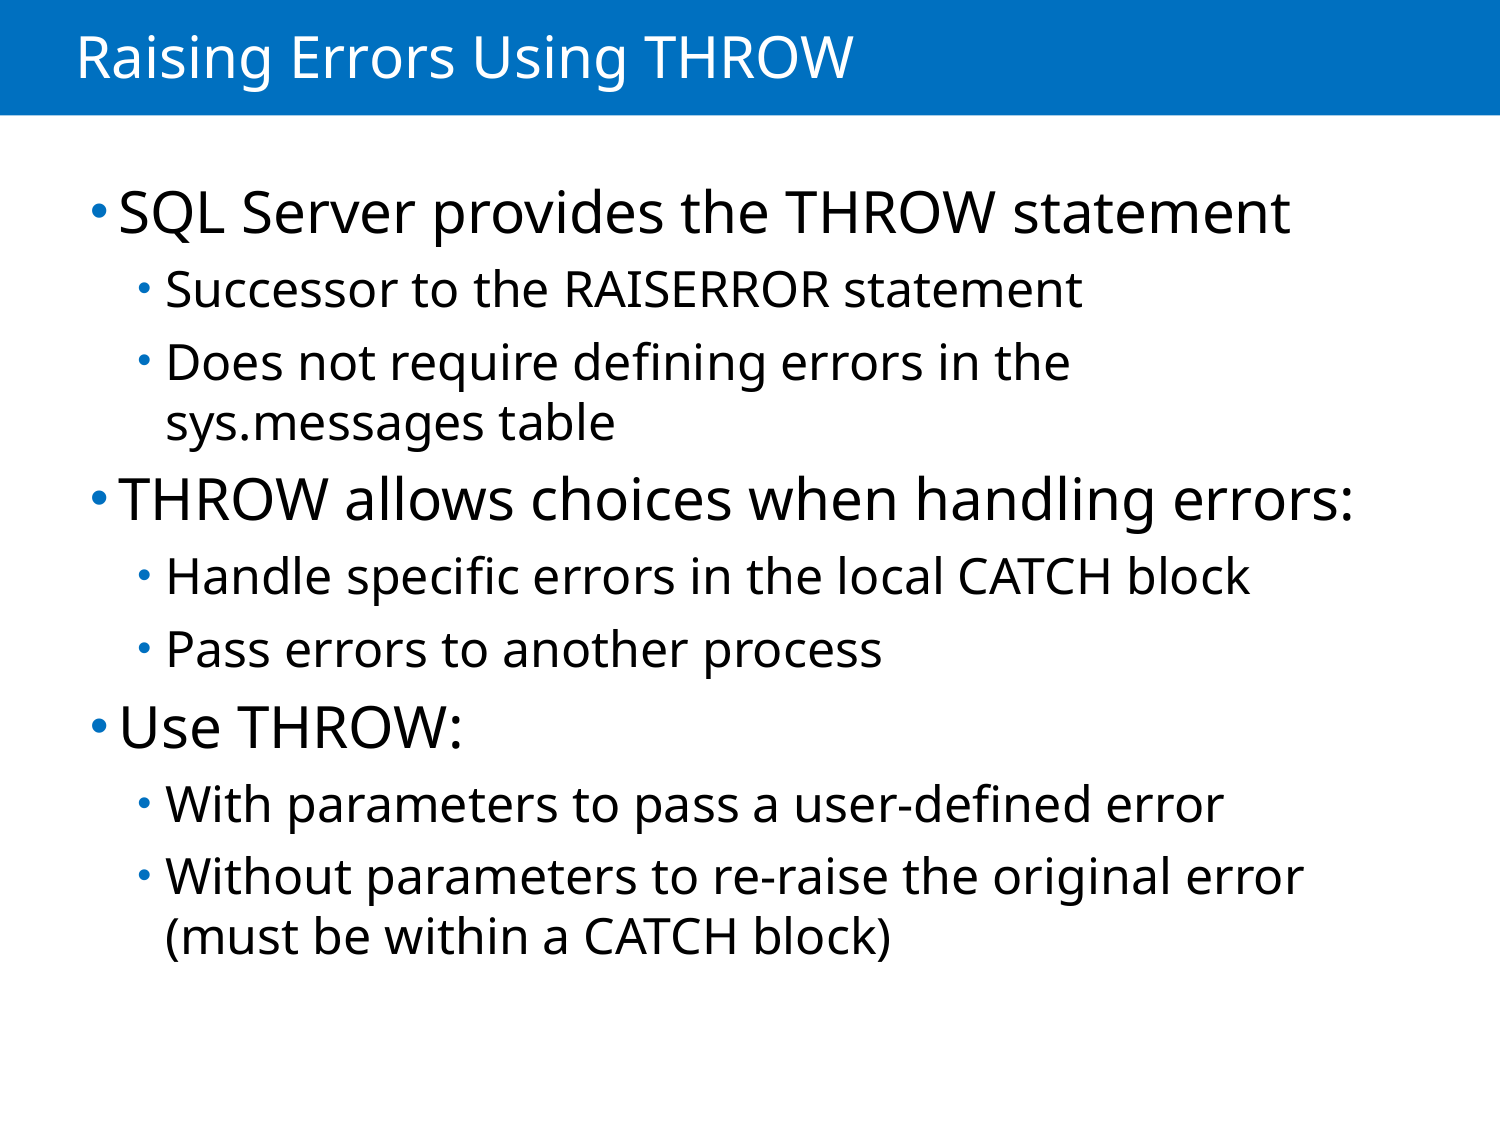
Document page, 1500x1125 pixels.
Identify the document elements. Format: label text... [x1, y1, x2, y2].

text_box SQL Server provides the THROW statement Successor to the RAISERROR statement Does not require defining errors in the sys.messages table THROW allows choices when handling errors: Handle specific errors in the local CATCH block Pass errors to another process Use THROW: With parameters to pass a user-defined error Without parameters to re-raise the original error (must be within a CATCH block) [75, 167, 1408, 1012]
title Raising Errors Using THROW [75, 0, 1351, 122]
